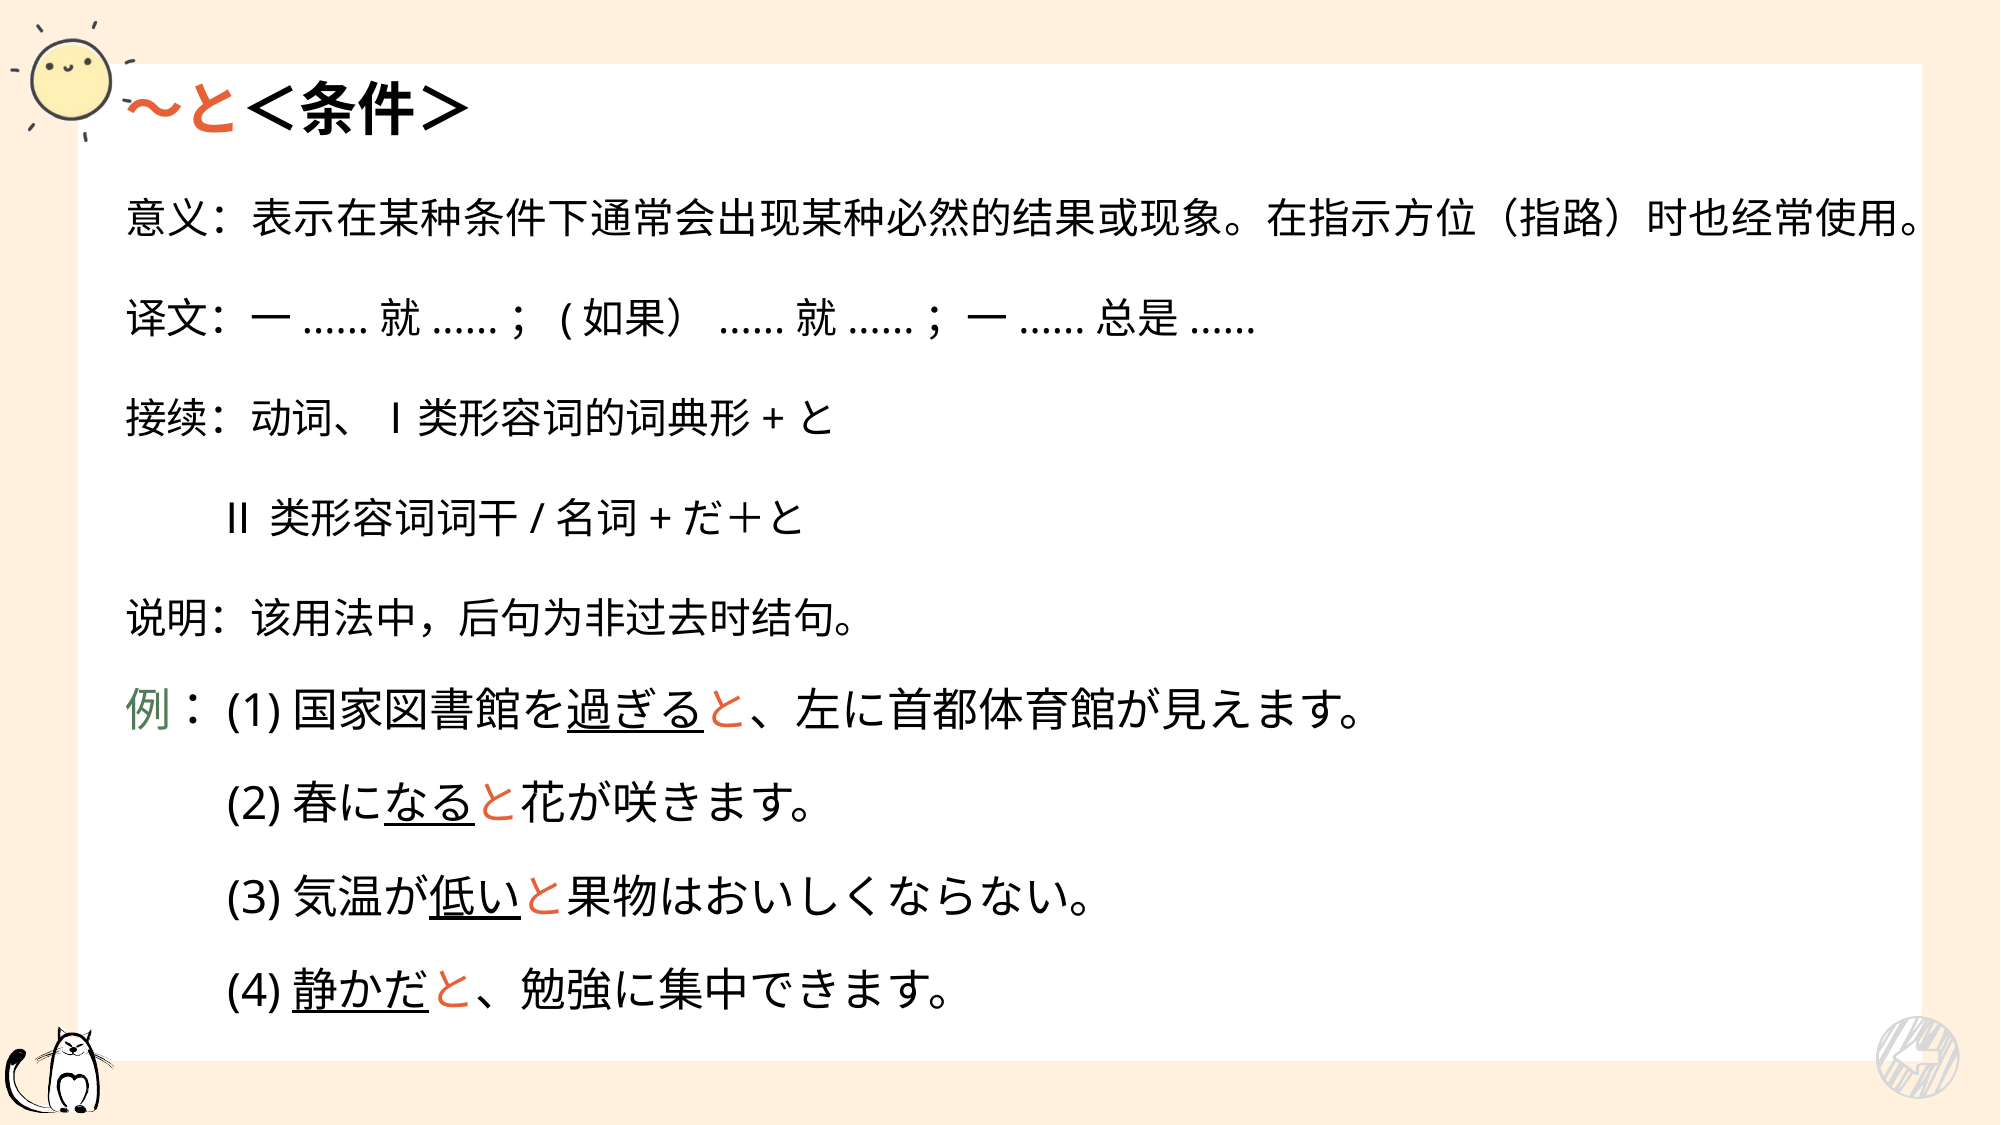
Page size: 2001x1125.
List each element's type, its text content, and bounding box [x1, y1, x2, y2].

text_box ～と＜条件＞ 意义：表示在某种条件下通常会出现某种必然的结果或现象。在指示方位（指路）时也经常使用。 译文：一......就......；(如果）......就......；一......总是...... 接续：动词、Ⅰ类形容词的词典形+と Ⅱ类形容词词干/名词+だ＋と 说明：该用法中，后句为非过去时结句。 例：(1)国家図書館を過ぎると、左に首都体育館が見えます。 (2)春になると花が咲きます。 (3)気温が低いと果物はおいしくならない。 (4)静かだと、勉強に集中できます。 [110, 64, 1915, 1024]
picture [1864, 1009, 1967, 1112]
picture [0, 0, 161, 155]
